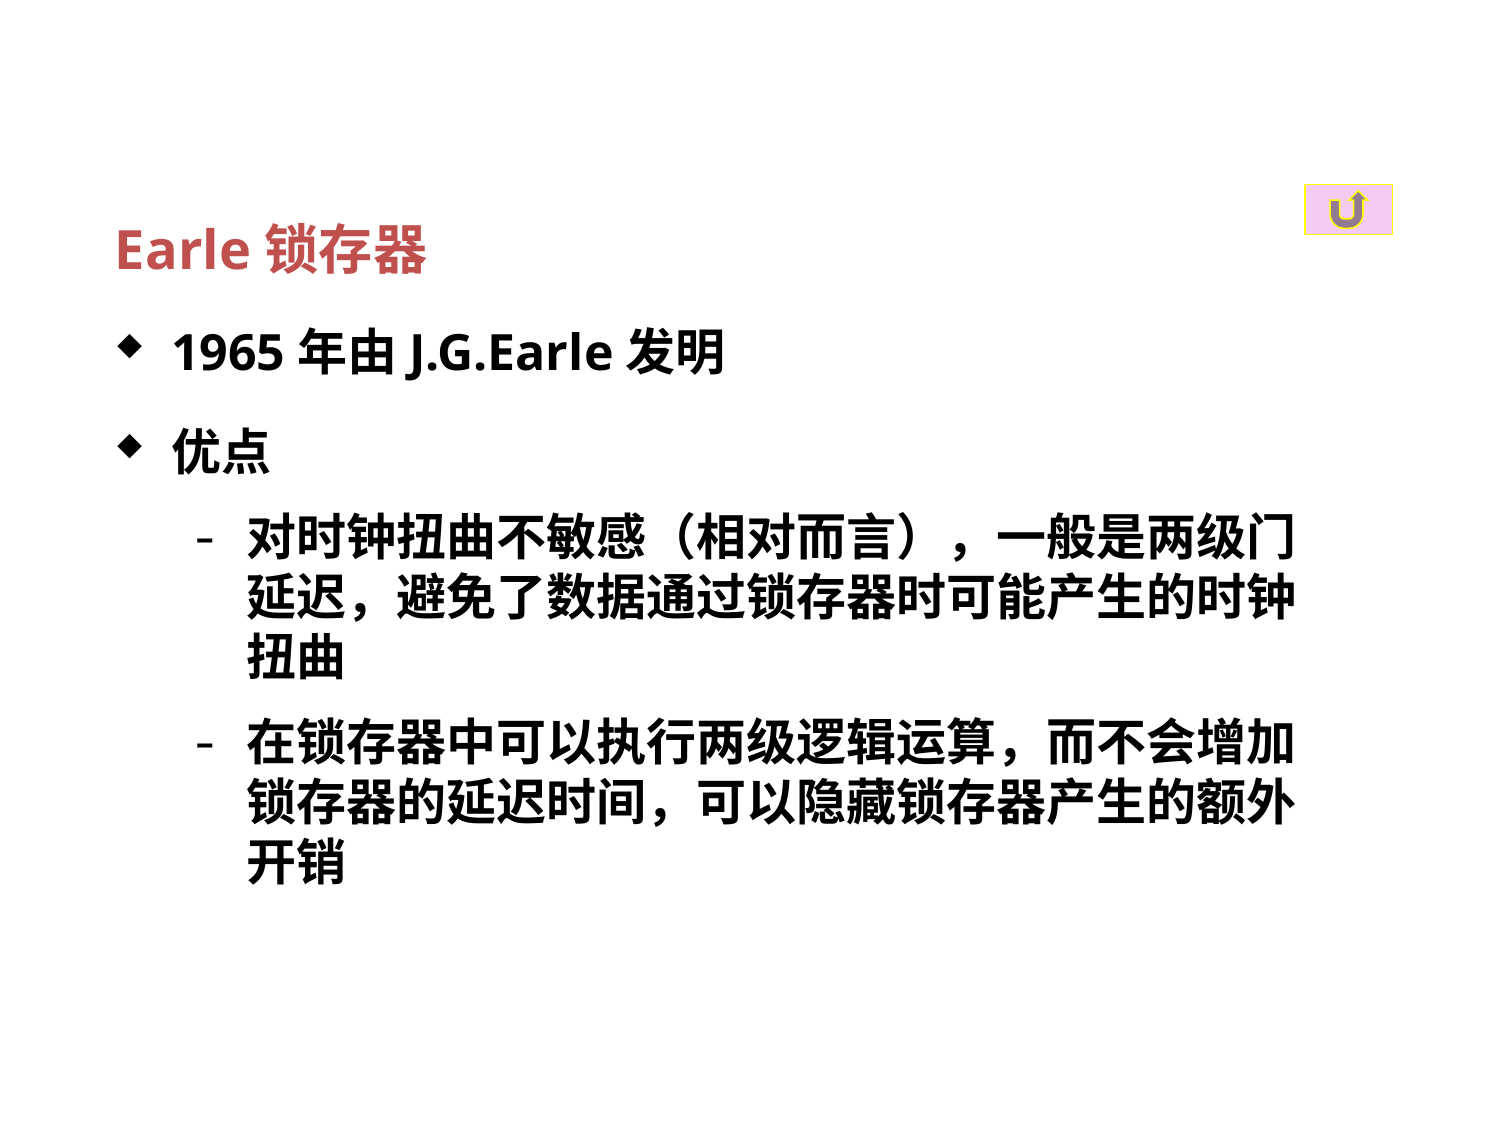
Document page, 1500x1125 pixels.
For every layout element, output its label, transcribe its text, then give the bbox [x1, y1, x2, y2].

text_box Earle锁存器 1965年由J.G.Earle发明 优点 对时钟扭曲不敏感（相对而言），一般是两级门延迟，避免了数据通过锁存器时可能产生的时钟扭曲 在锁存器中可以执行两级逻辑运算，而不会增加锁存器的延迟时间，可以隐藏锁存器产生的额外开销 [100, 207, 1329, 898]
text_box [1305, 184, 1393, 235]
